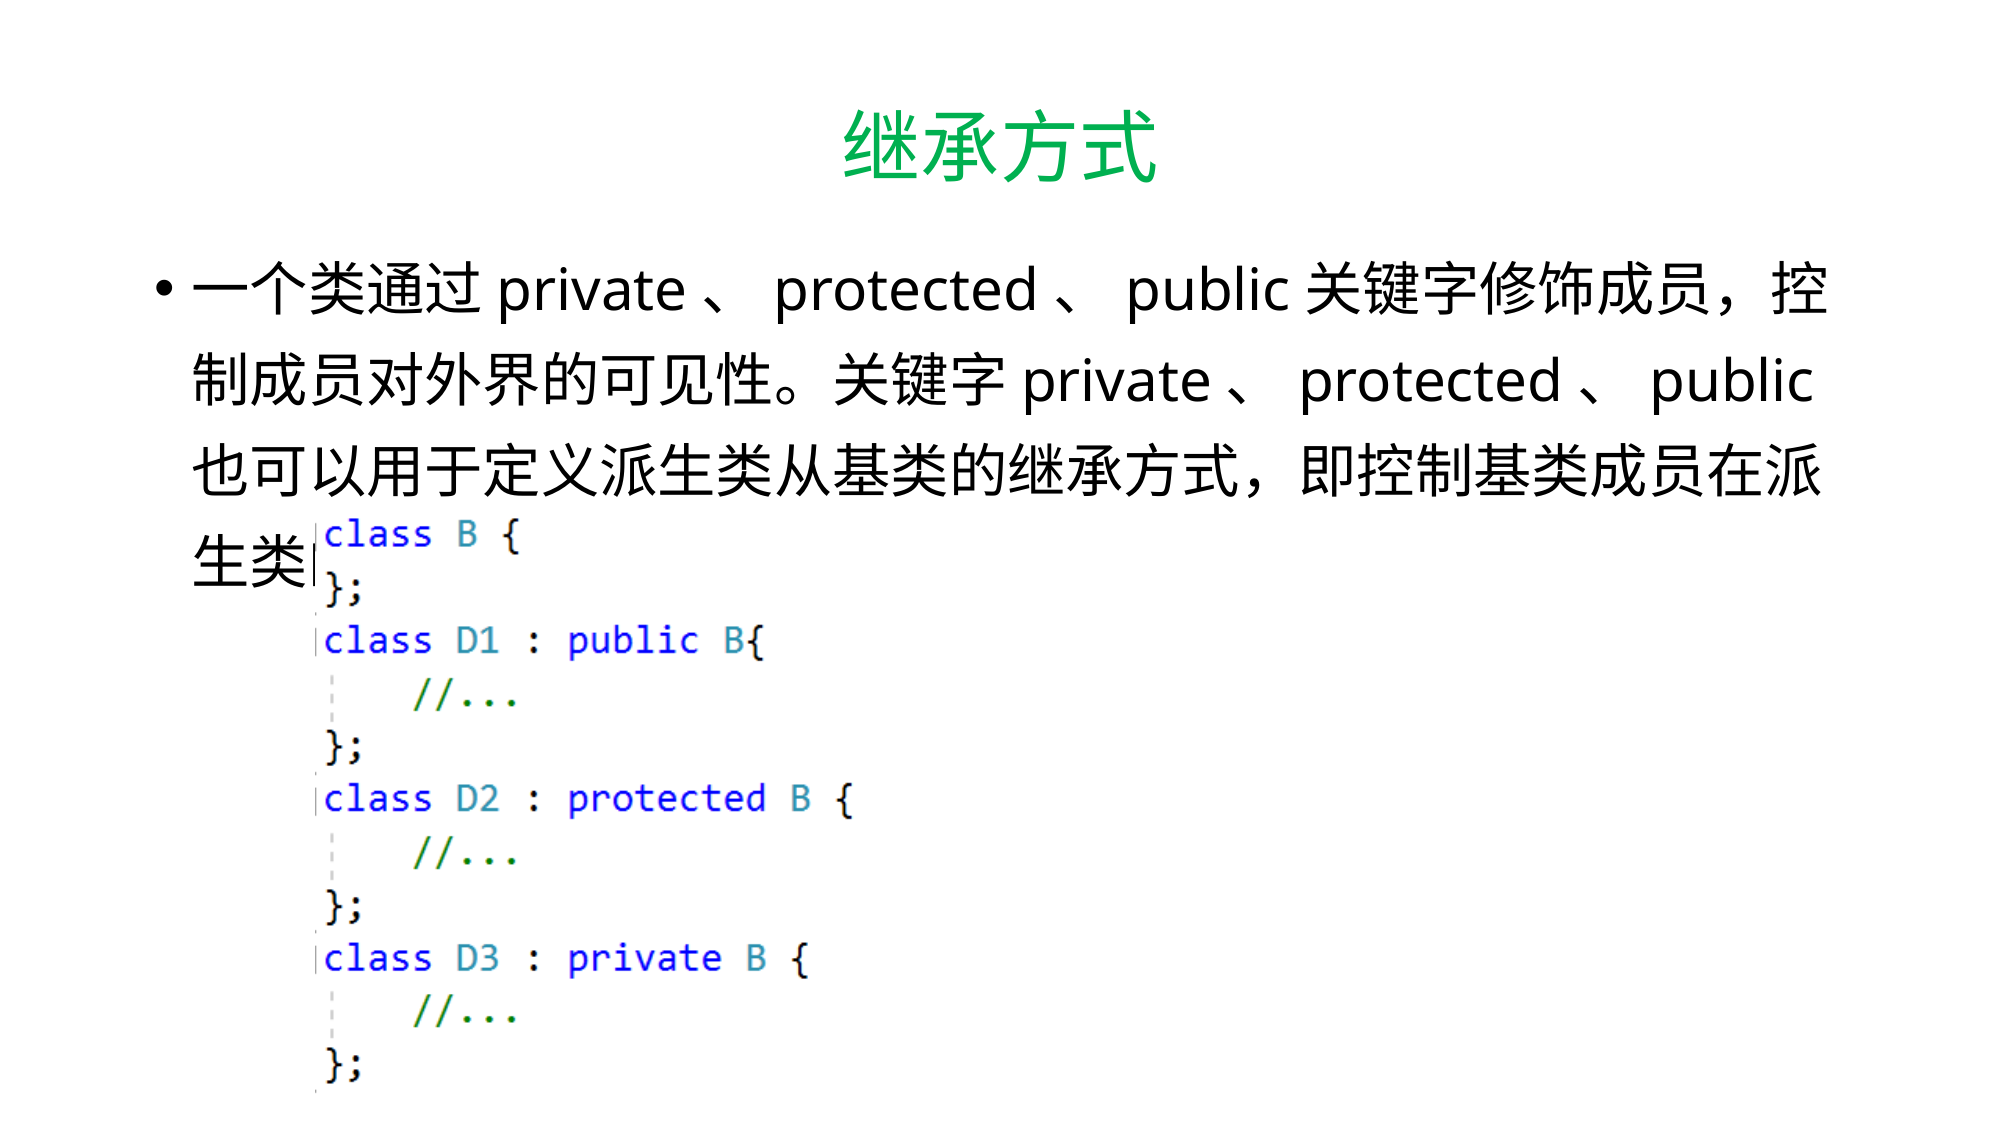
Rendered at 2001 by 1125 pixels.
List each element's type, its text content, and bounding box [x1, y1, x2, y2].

picture [315, 514, 905, 1101]
title 继承方式 [137, 59, 1863, 241]
list 一个类通过private、protected、public关键字修饰成员，控制成员对外界的可见性。关键字private、protected、public也可以用于定义派生类从基类的继承方式，即控制基类成员在派生类的可见性。 [139, 223, 1865, 974]
